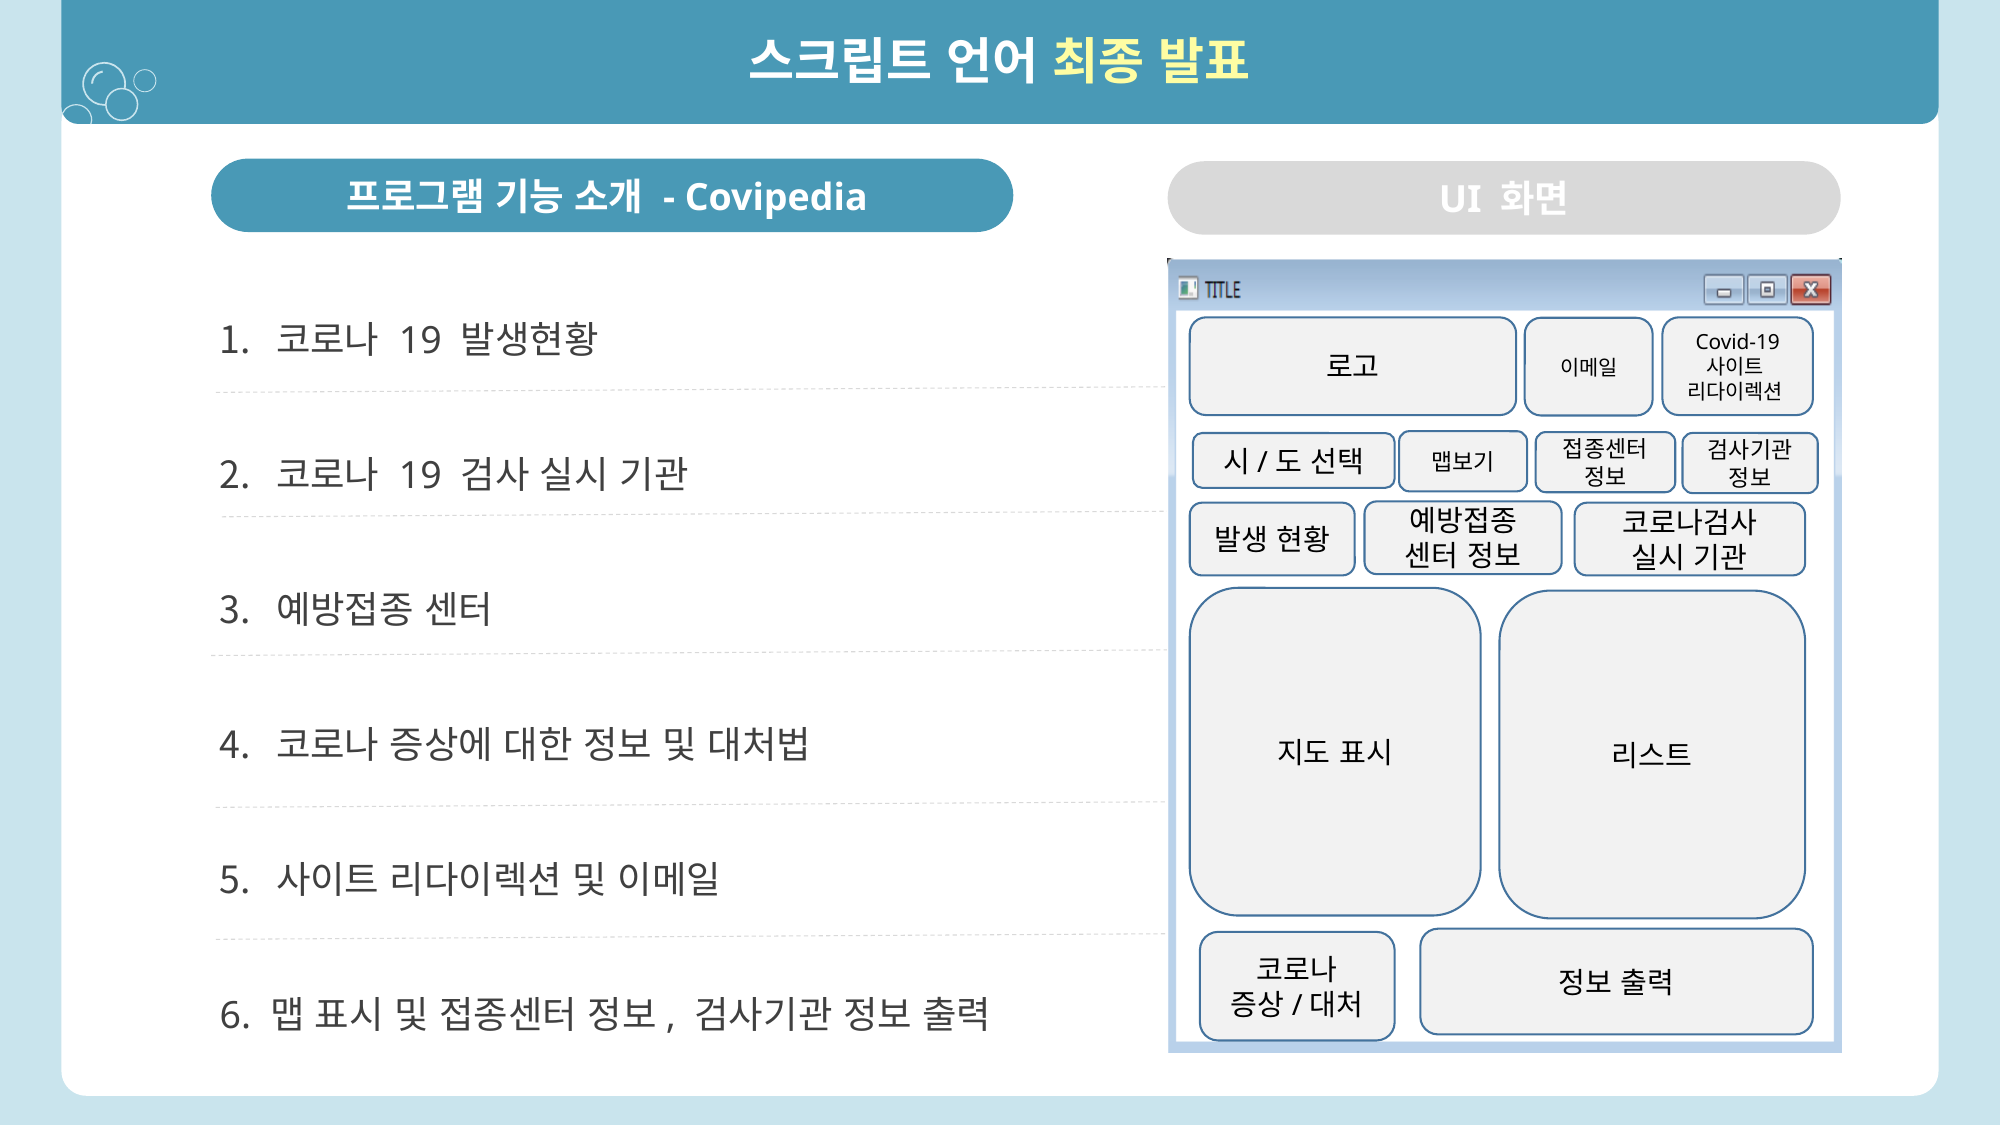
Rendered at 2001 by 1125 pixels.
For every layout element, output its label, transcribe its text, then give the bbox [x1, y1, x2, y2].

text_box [211, 648, 1167, 656]
text_box UI 화면 [1166, 160, 1842, 236]
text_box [215, 799, 1167, 808]
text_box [215, 385, 1167, 393]
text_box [215, 931, 1167, 940]
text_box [221, 509, 1167, 517]
text_box 코로나 19 발생현황 코로나 19 검사 실시 기관 예방접종 센터 코로나 증상에 대한 정보 및 대처법 사이트 리다이렉션 및 이메일 6. 맵 표시 및 접종센터 정보, 검사기관 정보 출력 [204, 286, 1125, 1112]
text_box [60, 116, 1940, 1097]
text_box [1167, 258, 1842, 1053]
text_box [61, 0, 1939, 124]
text_box 프로그램 기능 소개 - Covipedia [210, 157, 1015, 234]
